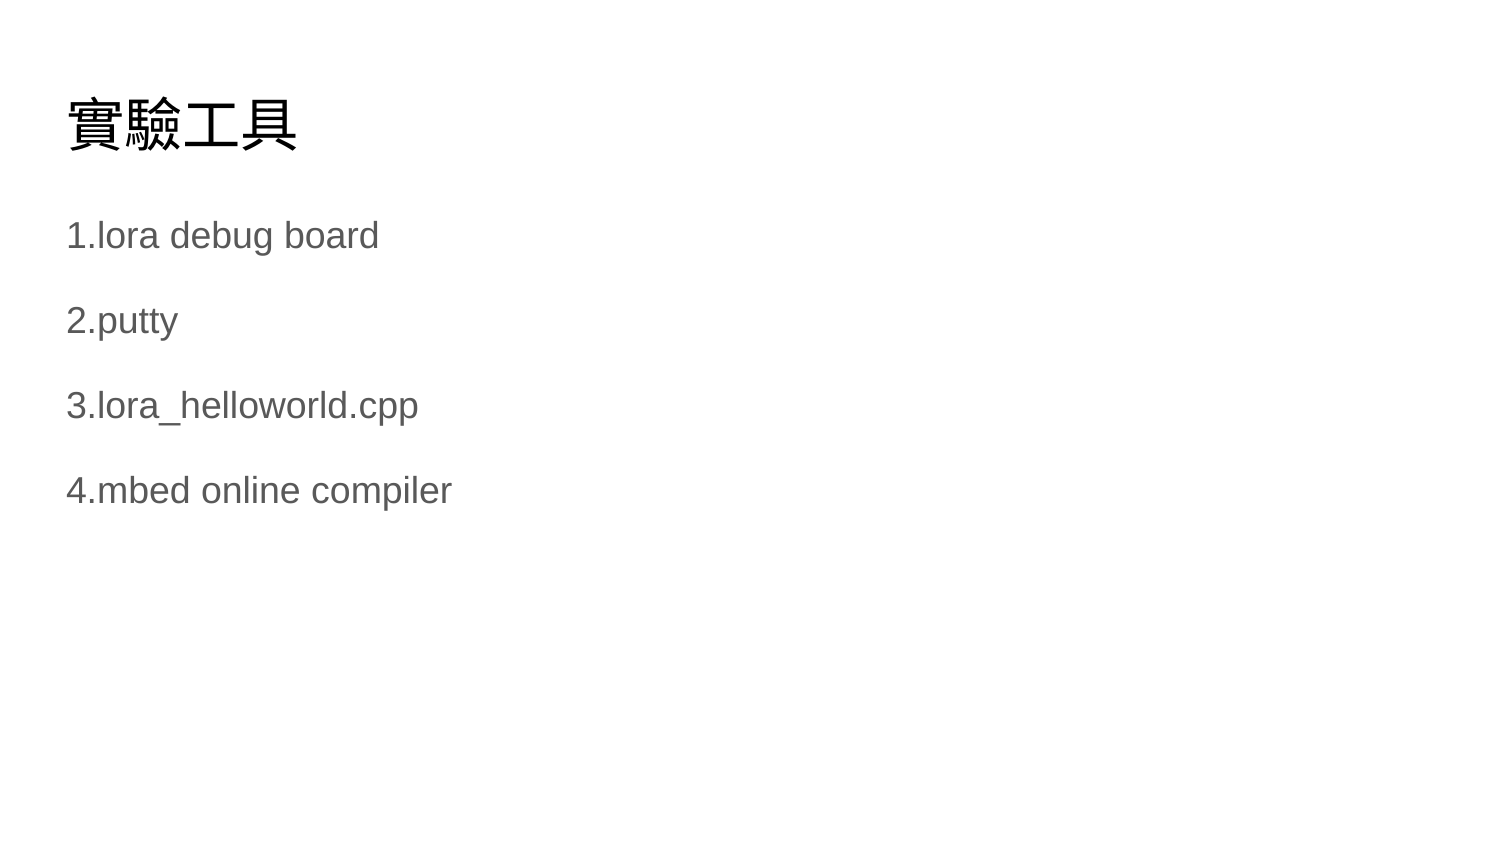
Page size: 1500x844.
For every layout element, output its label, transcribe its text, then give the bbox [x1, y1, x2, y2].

list 1.lora debug board 2.putty 3.lora_helloworld.cpp 4.mbed online compiler [51, 189, 1449, 750]
title 實驗工具 [51, 72, 1449, 167]
